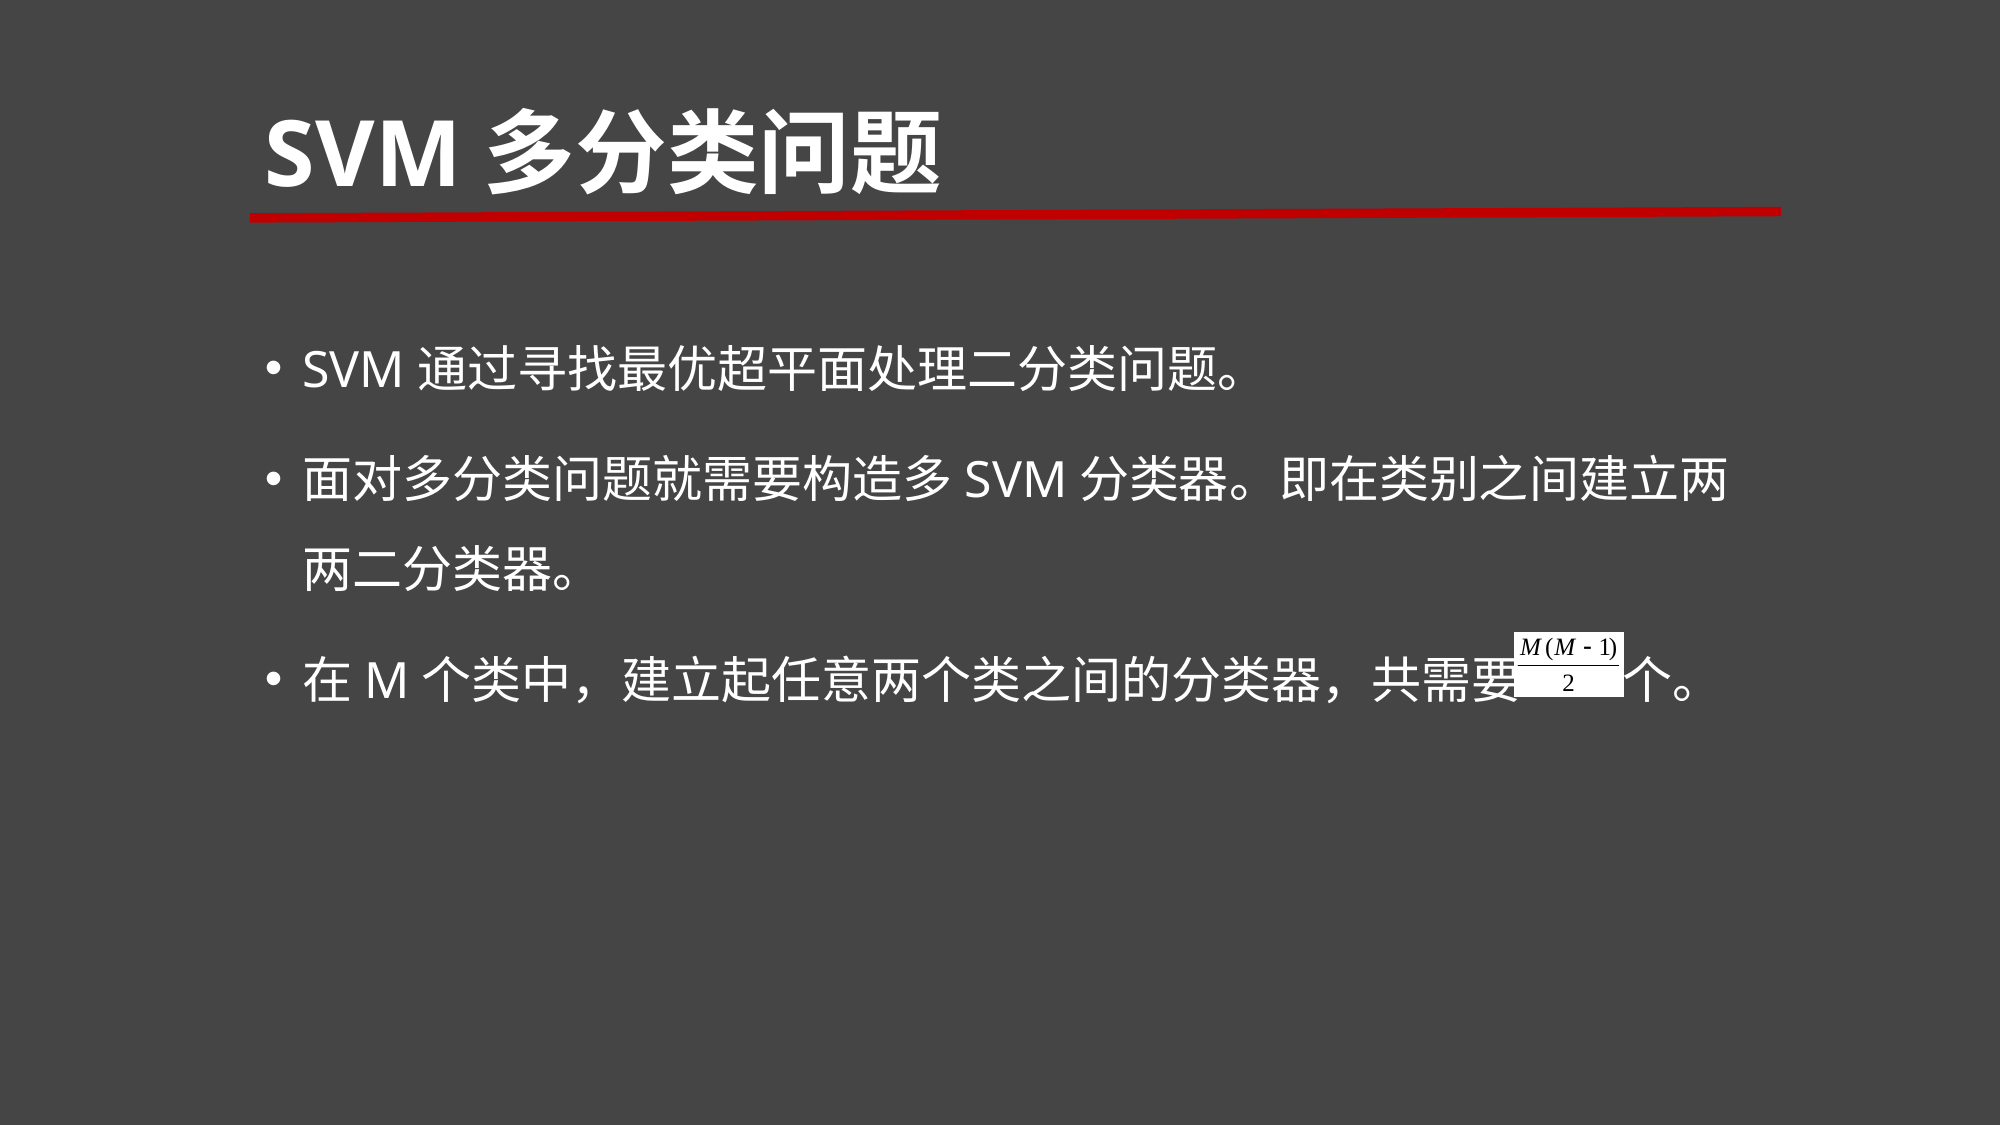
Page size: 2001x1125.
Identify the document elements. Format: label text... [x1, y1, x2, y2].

list SVM通过寻找最优超平面处理二分类问题。 面对多分类问题就需要构造多SVM分类器。即在类别之间建立两两二分类器。 在M个类中，建立起任意两个类之间的分类器，共需要 个。 [249, 299, 1782, 1014]
title SVM多分类问题 [249, 47, 1782, 265]
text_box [1513, 631, 1625, 697]
